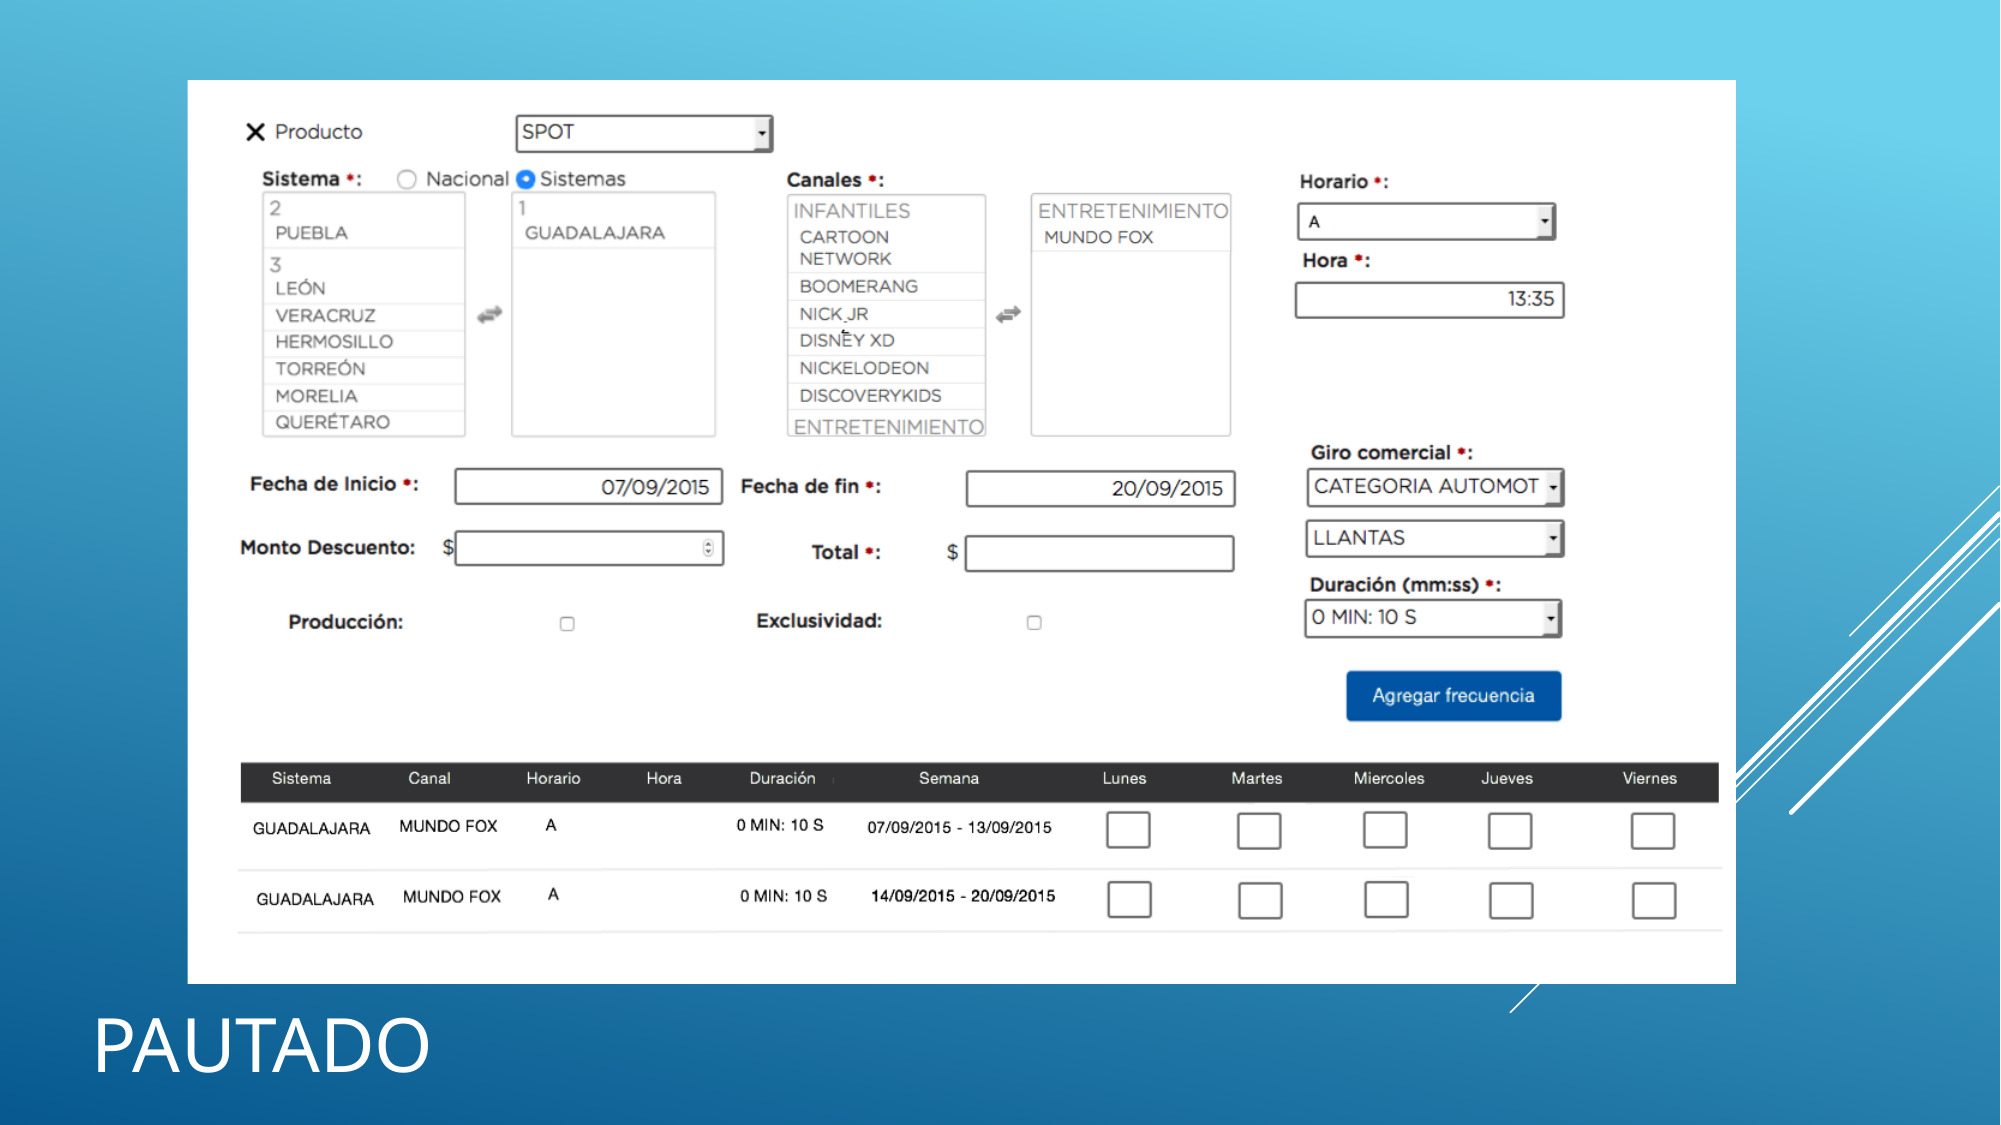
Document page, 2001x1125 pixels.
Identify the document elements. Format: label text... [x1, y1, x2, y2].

title Pautado [76, 983, 1477, 1103]
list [187, 80, 1737, 984]
